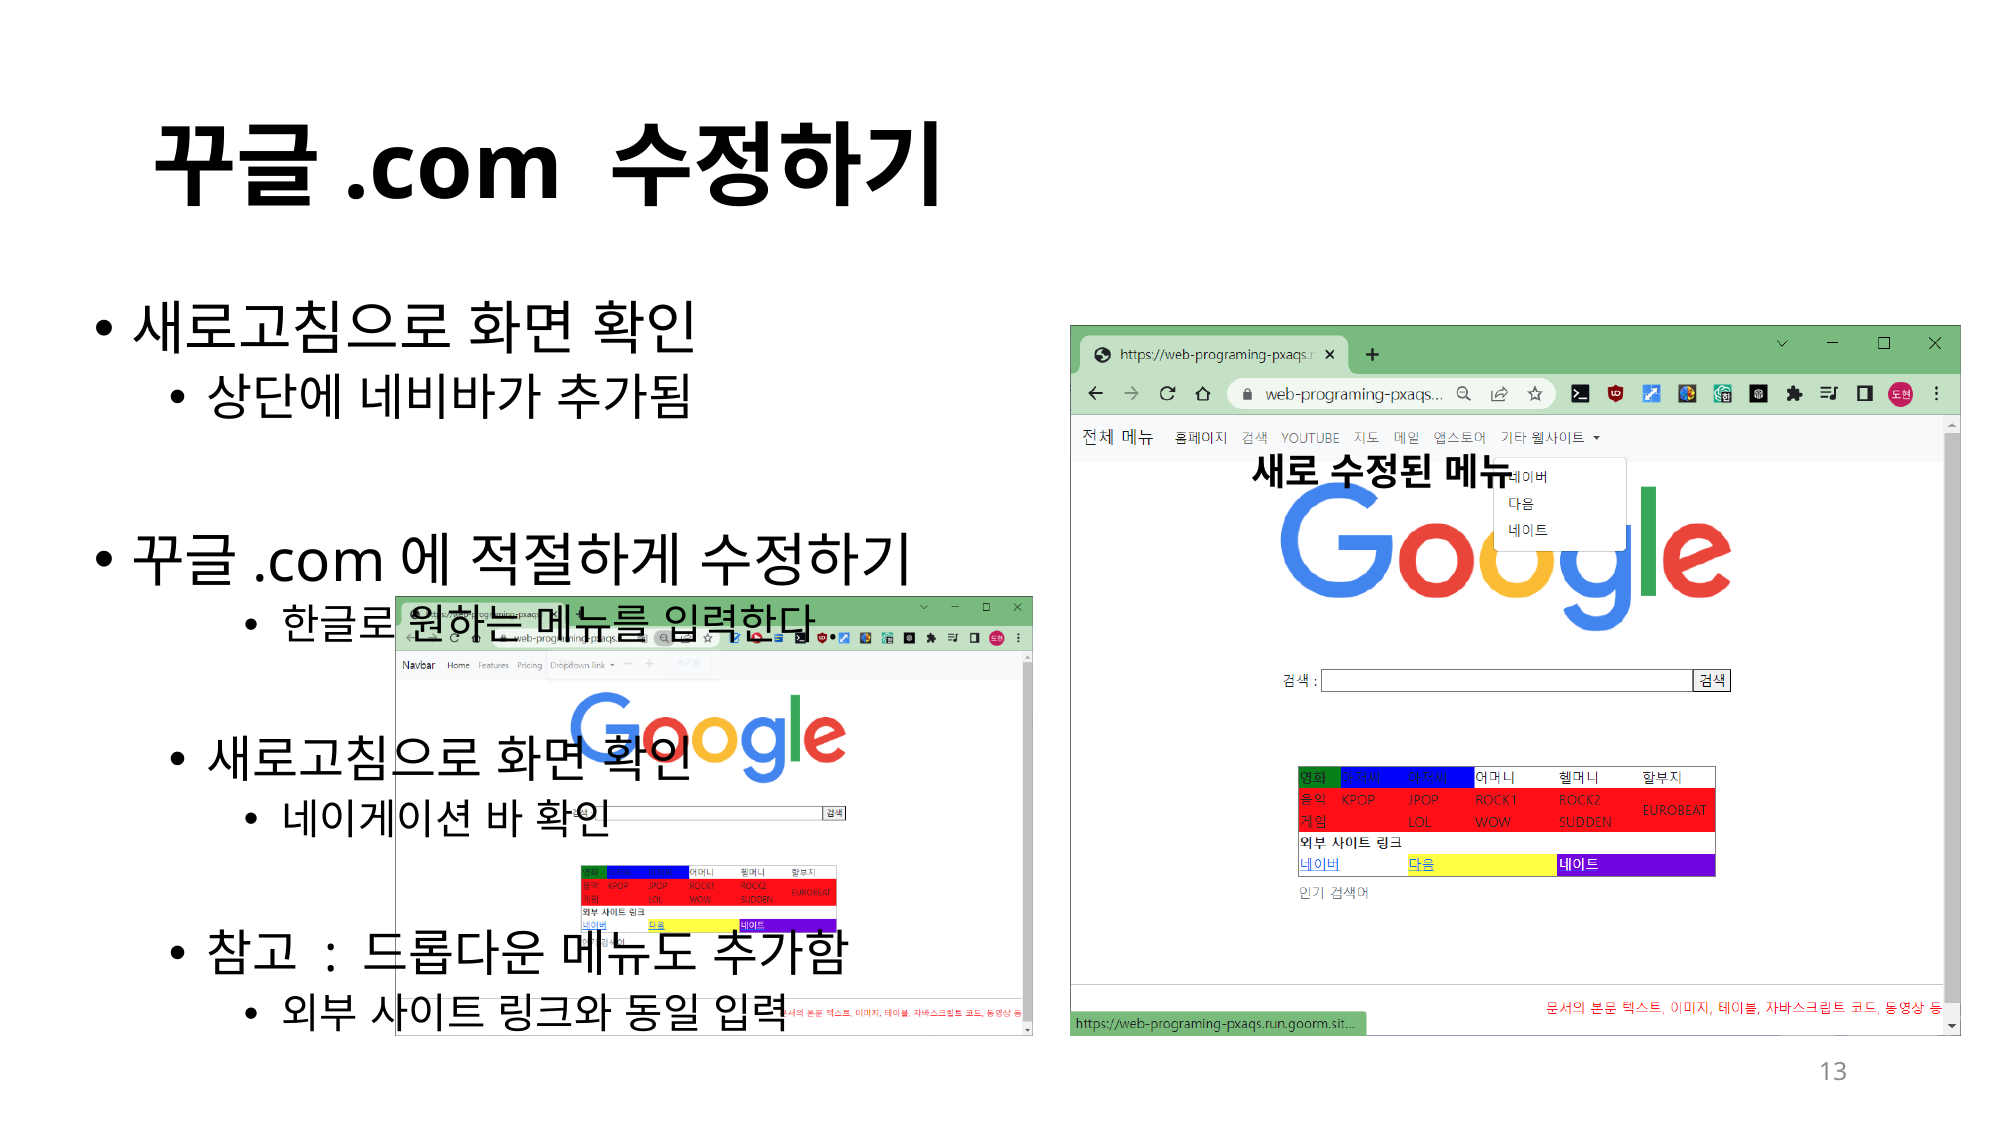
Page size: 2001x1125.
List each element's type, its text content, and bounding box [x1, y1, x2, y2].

picture [1070, 325, 1961, 1036]
picture [395, 596, 1033, 1036]
list 새로고침으로 화면 확인 상단에 네비바가 추가됨 꾸글.com에 적절하게 수정하기 한글로 원하는 메뉴를 입력한다. 새로고침으로 화면 확인 네이게이션 바 확인 참고 : 드롭다운 메뉴도 추가함 외부 사이트 링크와 동일 입력 [79, 291, 1863, 1090]
slide_number 13 [1412, 1042, 1863, 1103]
title 꾸글.com 수정하기 [137, 59, 1863, 278]
